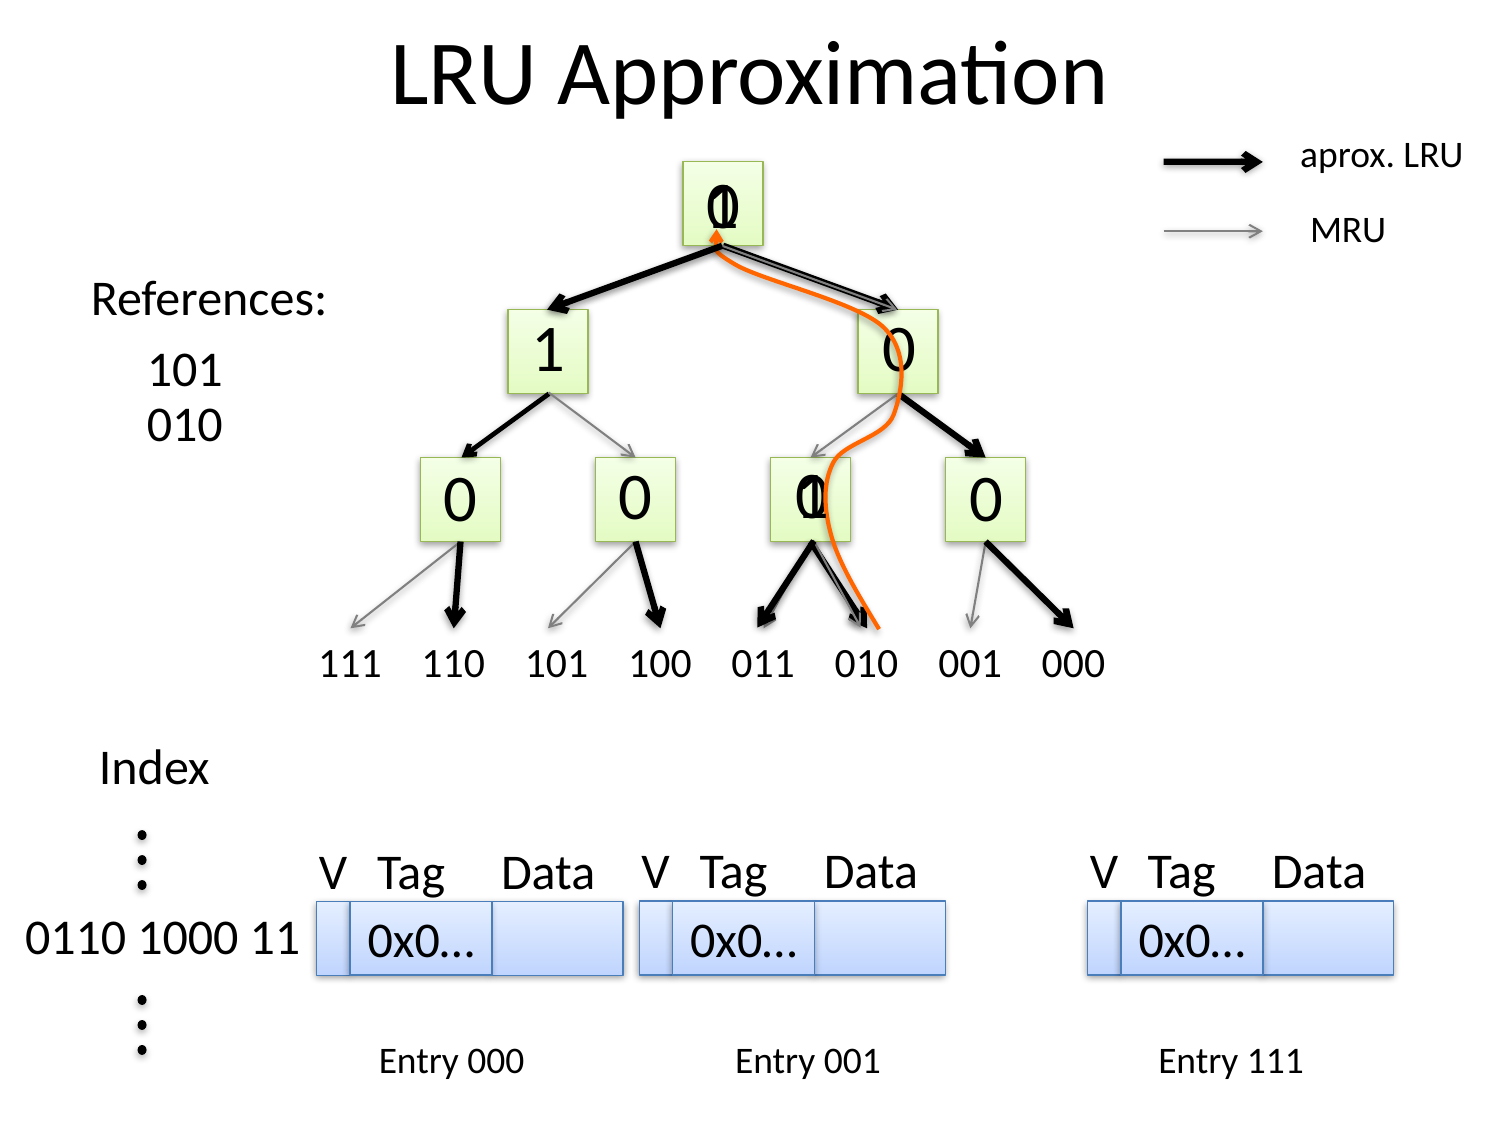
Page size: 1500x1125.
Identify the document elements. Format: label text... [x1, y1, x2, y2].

text_box [945, 466, 955, 542]
text_box [595, 478, 603, 539]
text_box Index [84, 726, 225, 802]
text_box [138, 995, 147, 1055]
text_box [845, 466, 851, 538]
text_box 0110 1000 11 [10, 897, 311, 973]
text_box [932, 309, 939, 392]
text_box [548, 540, 636, 629]
text_box [1019, 457, 1026, 539]
text_box [420, 457, 428, 528]
text_box Entry 111 [1143, 1029, 1319, 1089]
title LRU Approximation [75, 0, 1425, 162]
text_box Entry 001 [720, 1029, 896, 1089]
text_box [757, 540, 861, 628]
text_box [1163, 122, 1481, 259]
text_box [138, 830, 147, 890]
text_box 0 [428, 447, 493, 542]
text_box 1 [780, 444, 844, 538]
text_box [493, 479, 501, 542]
text_box 010 [132, 383, 238, 459]
text_box 011 [716, 628, 811, 694]
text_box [1073, 831, 1394, 977]
text_box 0 [955, 447, 1019, 542]
text_box 110 [406, 628, 501, 694]
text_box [413, 581, 501, 589]
text_box Data [486, 831, 611, 898]
text_box 1 [516, 297, 581, 392]
text_box Tag [362, 831, 460, 898]
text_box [473, 381, 538, 470]
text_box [559, 381, 625, 470]
text_box 000 [1026, 628, 1121, 694]
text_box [986, 540, 1074, 630]
text_box 001 [923, 628, 1018, 694]
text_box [316, 900, 620, 977]
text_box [361, 529, 449, 641]
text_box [863, 541, 868, 629]
text_box V [304, 831, 362, 907]
text_box 111 [303, 628, 398, 694]
text_box 101 [509, 628, 605, 694]
text_box 101 [132, 329, 238, 383]
text_box 010 [819, 628, 915, 694]
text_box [810, 393, 986, 458]
text_box [756, 161, 764, 243]
text_box 100 [613, 628, 708, 694]
text_box [581, 319, 589, 380]
text_box Entry 000 [364, 1029, 540, 1089]
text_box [546, 245, 898, 310]
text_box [625, 831, 946, 977]
text_box [640, 457, 676, 542]
text_box [871, 609, 881, 631]
text_box [507, 309, 516, 380]
text_box 1 [690, 154, 754, 243]
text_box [934, 576, 981, 593]
text_box 0 [882, 297, 932, 392]
text_box [770, 457, 780, 538]
text_box 0 [603, 445, 668, 541]
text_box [604, 572, 692, 598]
text_box [682, 161, 690, 243]
text_box [753, 319, 904, 444]
text_box References: [76, 258, 343, 333]
